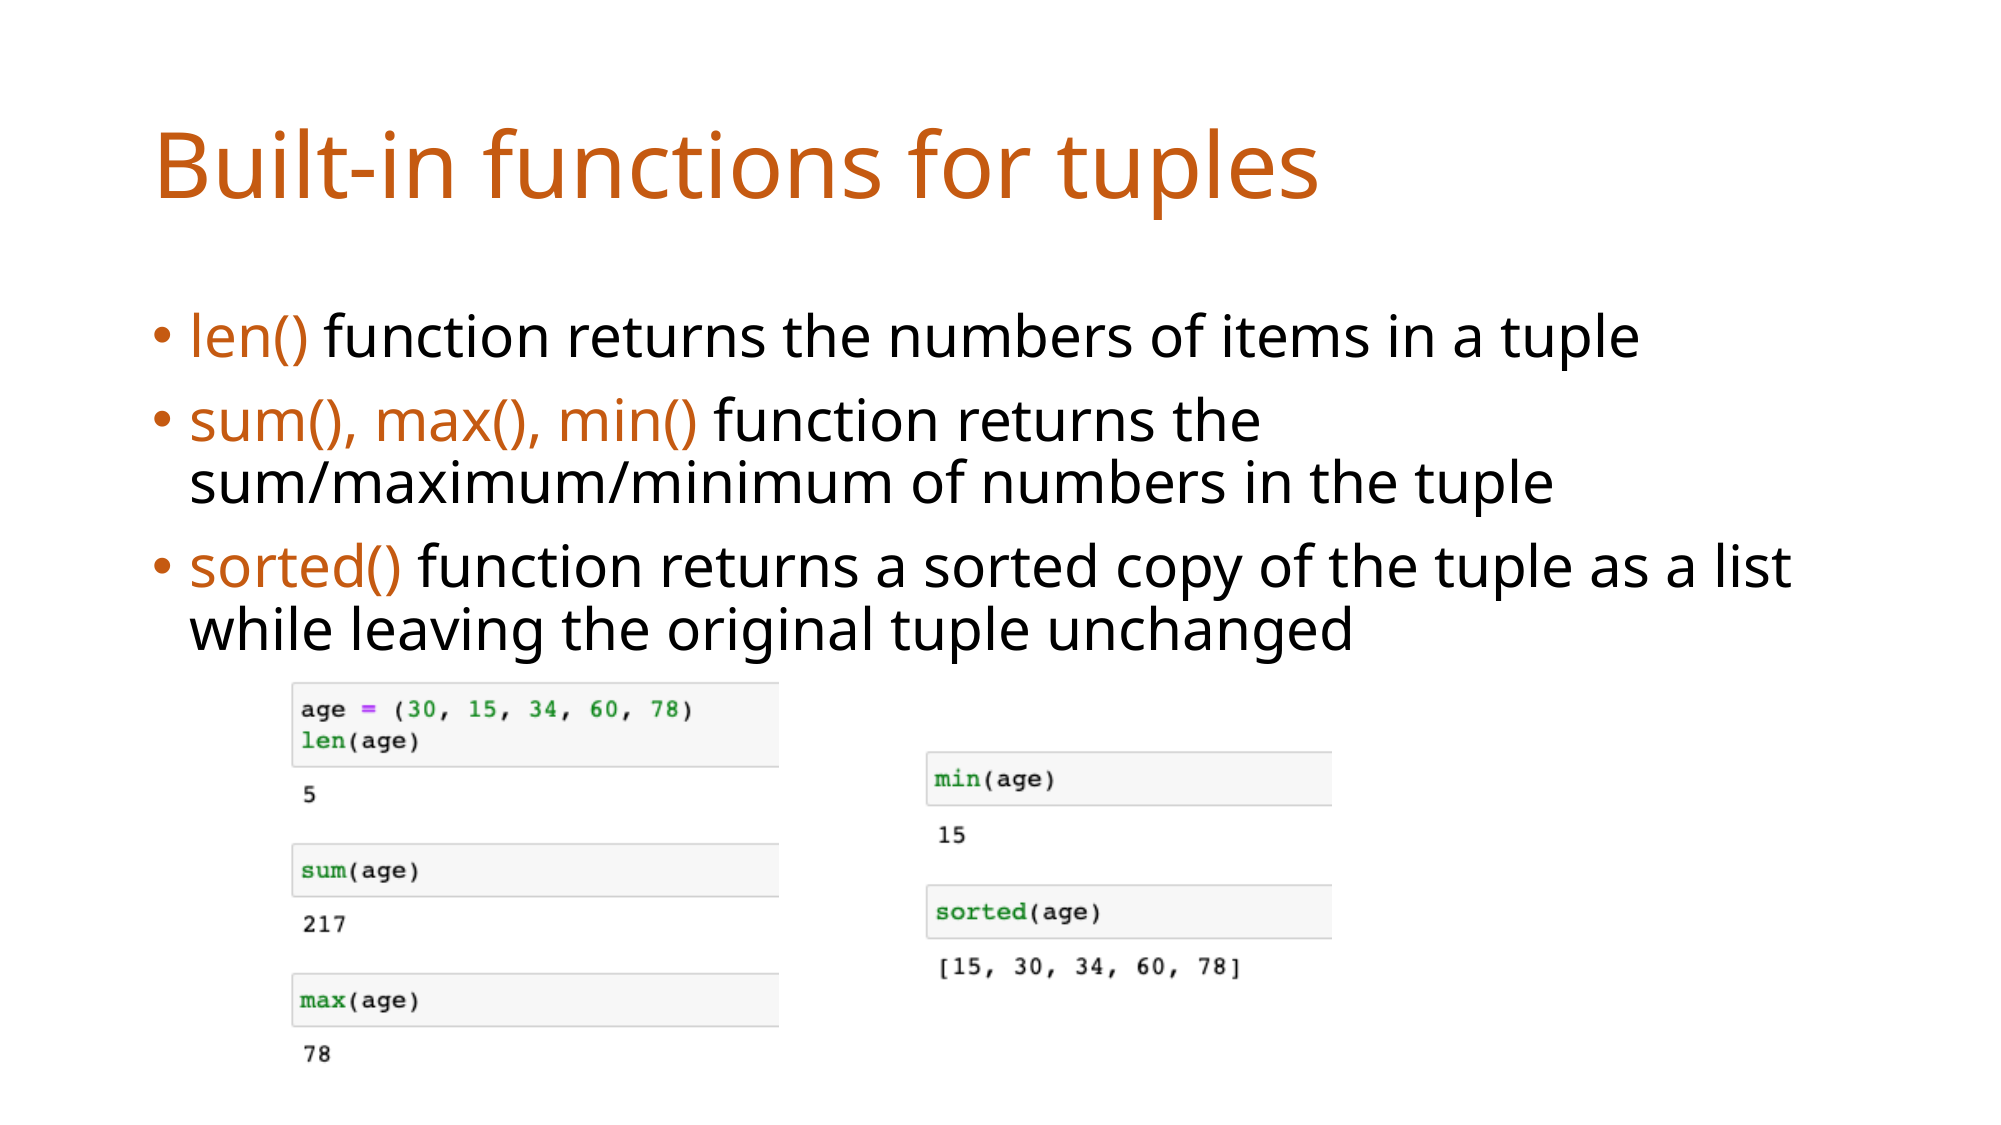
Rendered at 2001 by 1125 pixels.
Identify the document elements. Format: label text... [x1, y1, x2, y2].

picture [917, 745, 1332, 1001]
picture [276, 671, 779, 1085]
title Built-in functions for tuples [137, 59, 1863, 278]
list len() function returns the numbers of items in a tuple sum(), max(), min() function returns the sum/maximum/minimum of numbers in the tuple sorted() function returns a sorted copy of the tuple as a list while leaving the original tuple unchanged [137, 299, 1863, 1085]
